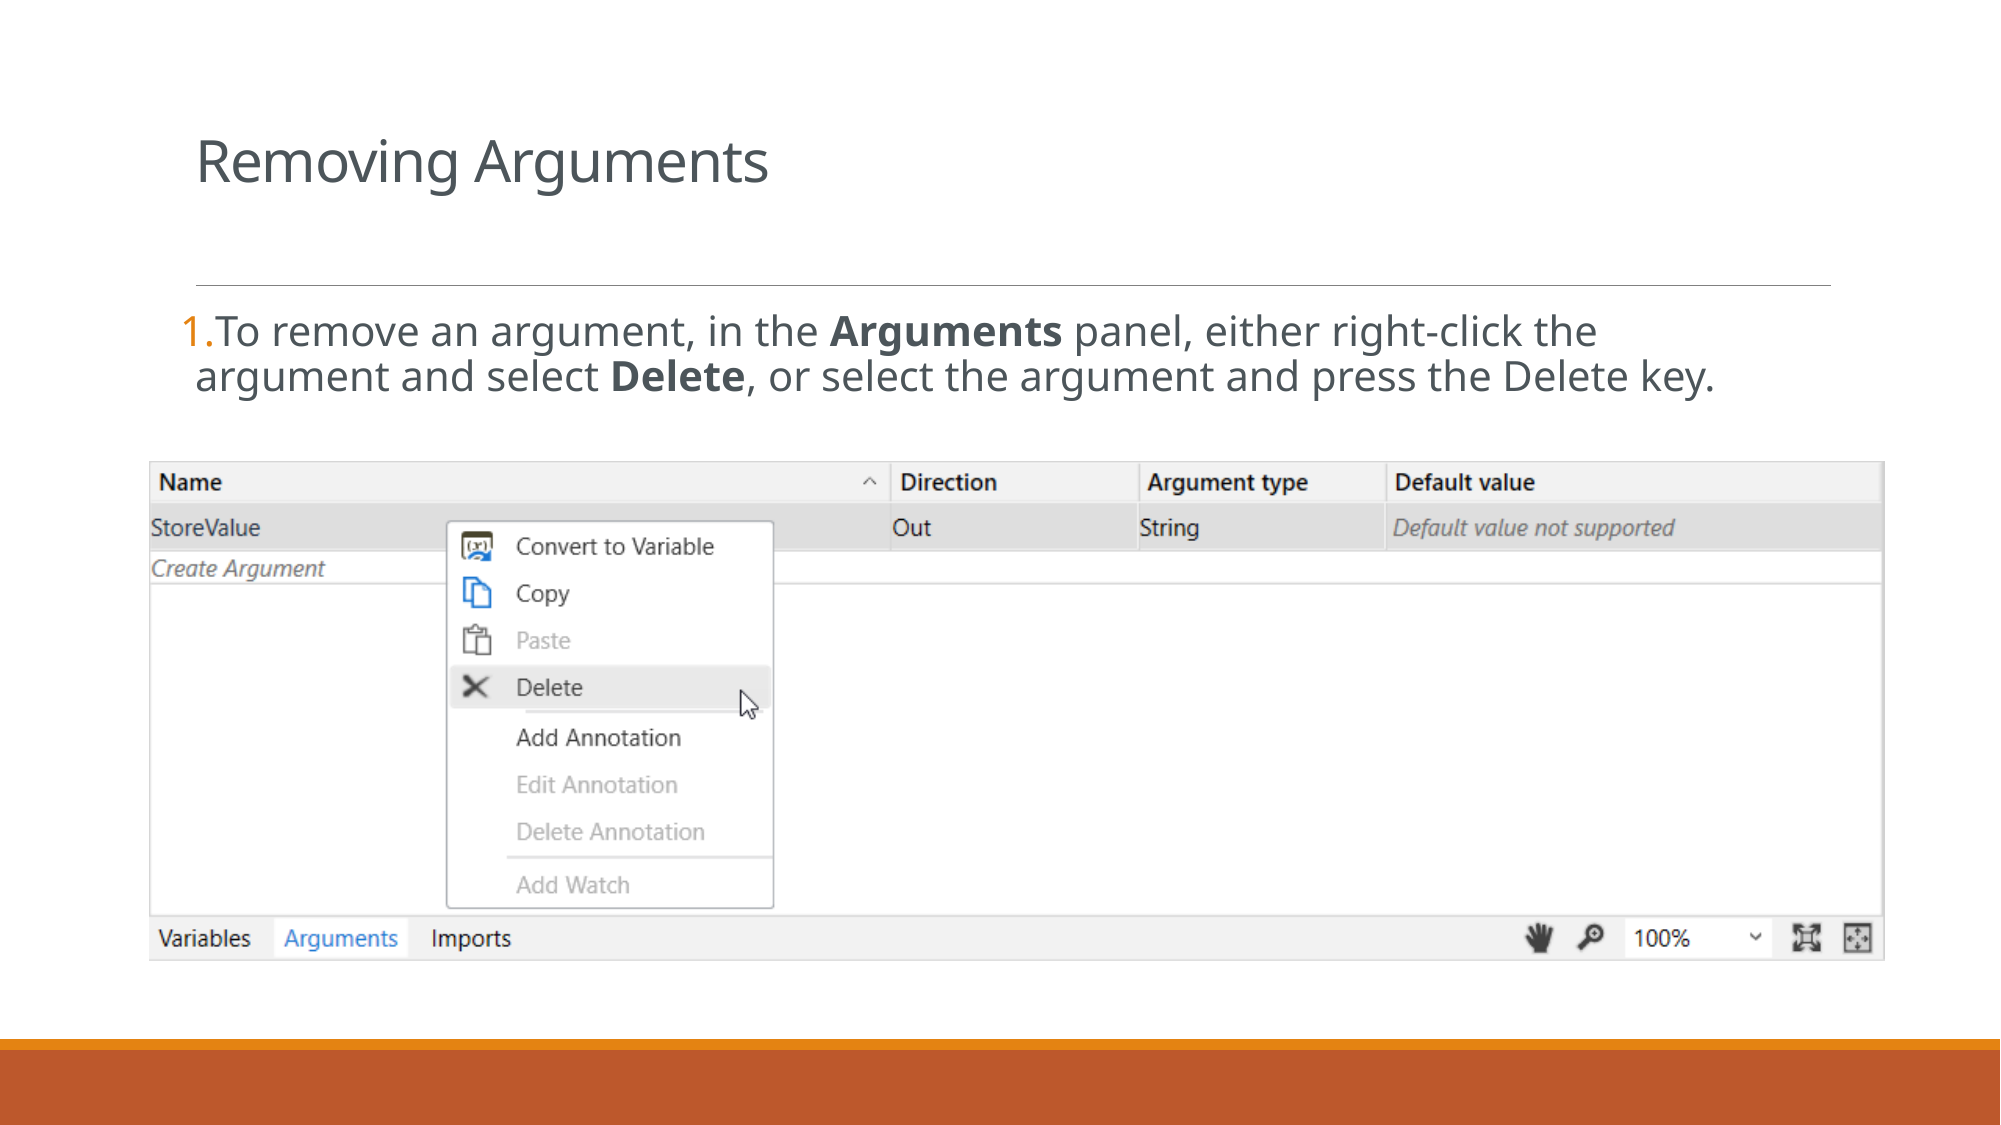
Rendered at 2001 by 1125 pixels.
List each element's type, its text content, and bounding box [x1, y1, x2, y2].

title Removing Arguments [180, 47, 1854, 203]
picture [149, 461, 1885, 961]
list To remove an argument, in the Arguments panel, either right-click the argument and select Delete, or select the argument and press the Delete key. [180, 302, 1742, 457]
